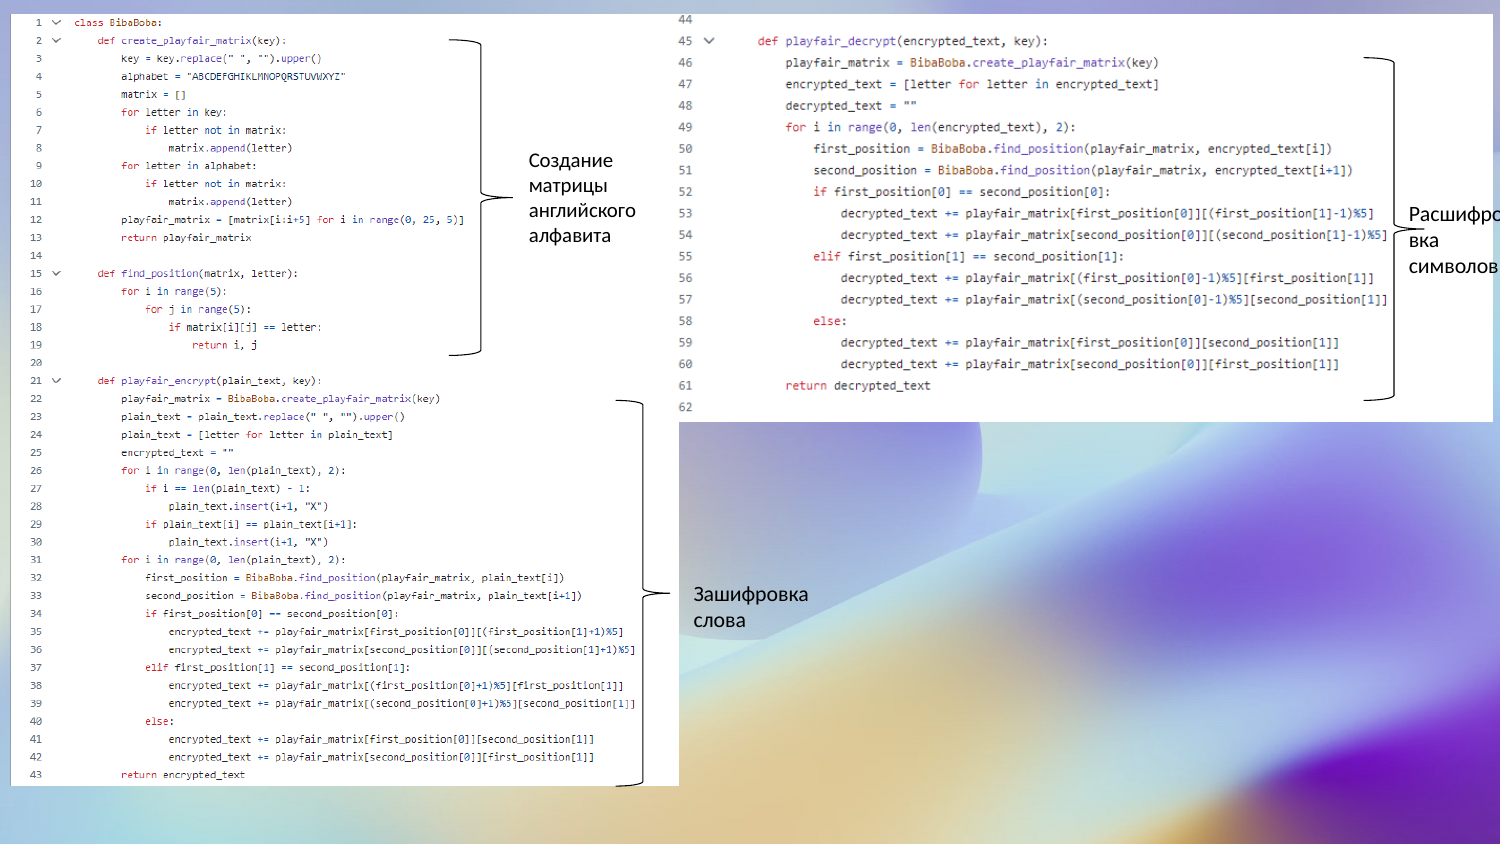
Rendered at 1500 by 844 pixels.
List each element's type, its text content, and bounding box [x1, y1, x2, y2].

picture [0, 0, 1500, 844]
text_box Зашифровка слова [679, 572, 868, 640]
text_box Расшифровка символов [1493, 191, 1500, 286]
